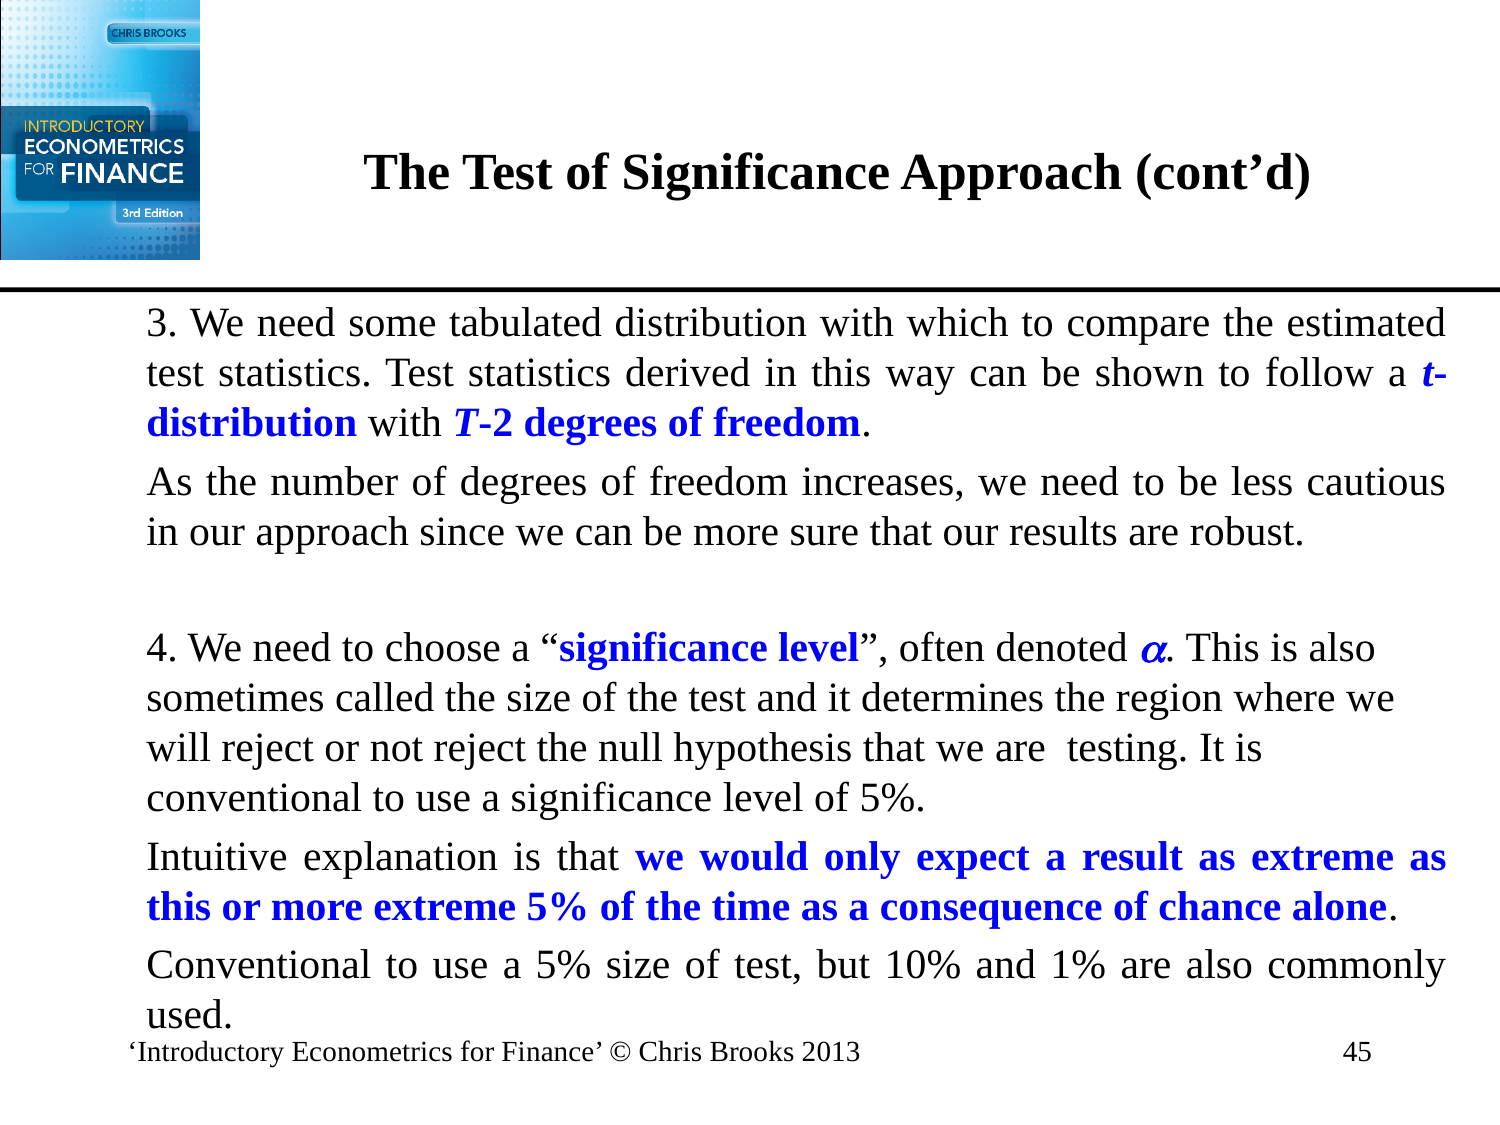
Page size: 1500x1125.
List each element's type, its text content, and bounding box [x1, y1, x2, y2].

title The Test of Significance Approach (cont’d) [200, 99, 1475, 288]
picture [0, 0, 200, 260]
slide_number 45 [1074, 1024, 1388, 1101]
slide_number ‘Introductory Econometrics for Finance’ © Chris Brooks 2013 [112, 1024, 963, 1101]
list 3. We need some tabulated distribution with which to compare the estimated test statistics. Test statistics derived in this way can be shown to follow a t-distribution with T-2 degrees of freedom. As the number of degrees of freedom increases, we need to be less cautious in our approach since we can be more sure that our results are robust. 4. We need to choose a “significance level”, often denoted . This is also sometimes called the size of the test and it determines the region where we will reject or not reject the null hypothesis that we are testing. It is conventional to use a significance level of 5%. Intuitive explanation is that we would only expect a result as extreme as this or more extreme 5% of the time as a consequence of chance alone. Conventional to use a 5% size of test, but 10% and 1% are also commonly used. [75, 287, 1463, 994]
